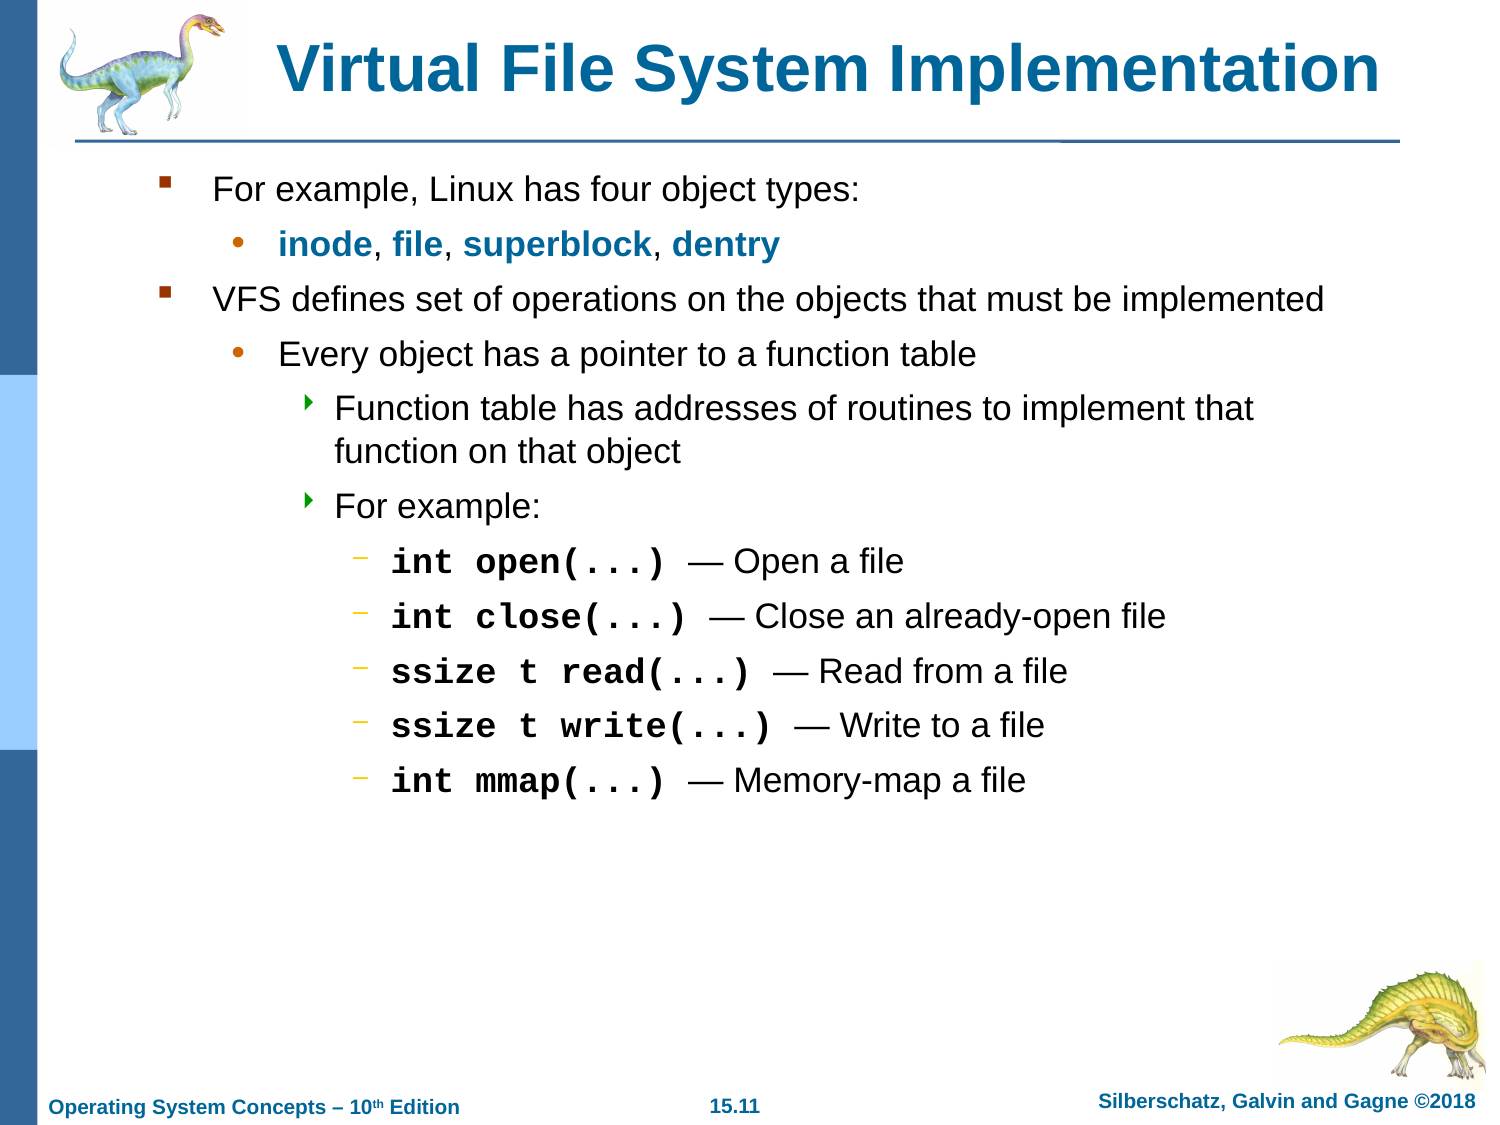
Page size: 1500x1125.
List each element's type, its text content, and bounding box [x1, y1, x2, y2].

picture [46, 0, 243, 149]
picture [1275, 959, 1486, 1090]
title Virtual File System Implementation [193, 17, 1465, 113]
list For example, Linux has four object types: inode, file, superblock, dentry VFS defines set of operations on the objects that must be implemented Every object has a pointer to a function table Function table has addresses of routines to implement that function on that object For example: int open(...) — Open a file int close(...) — Close an already-open file ssize t read(...) — Read from a file ssize t write(...) — Write to a file int mmap(...) — Memory-map a file [141, 158, 1388, 910]
